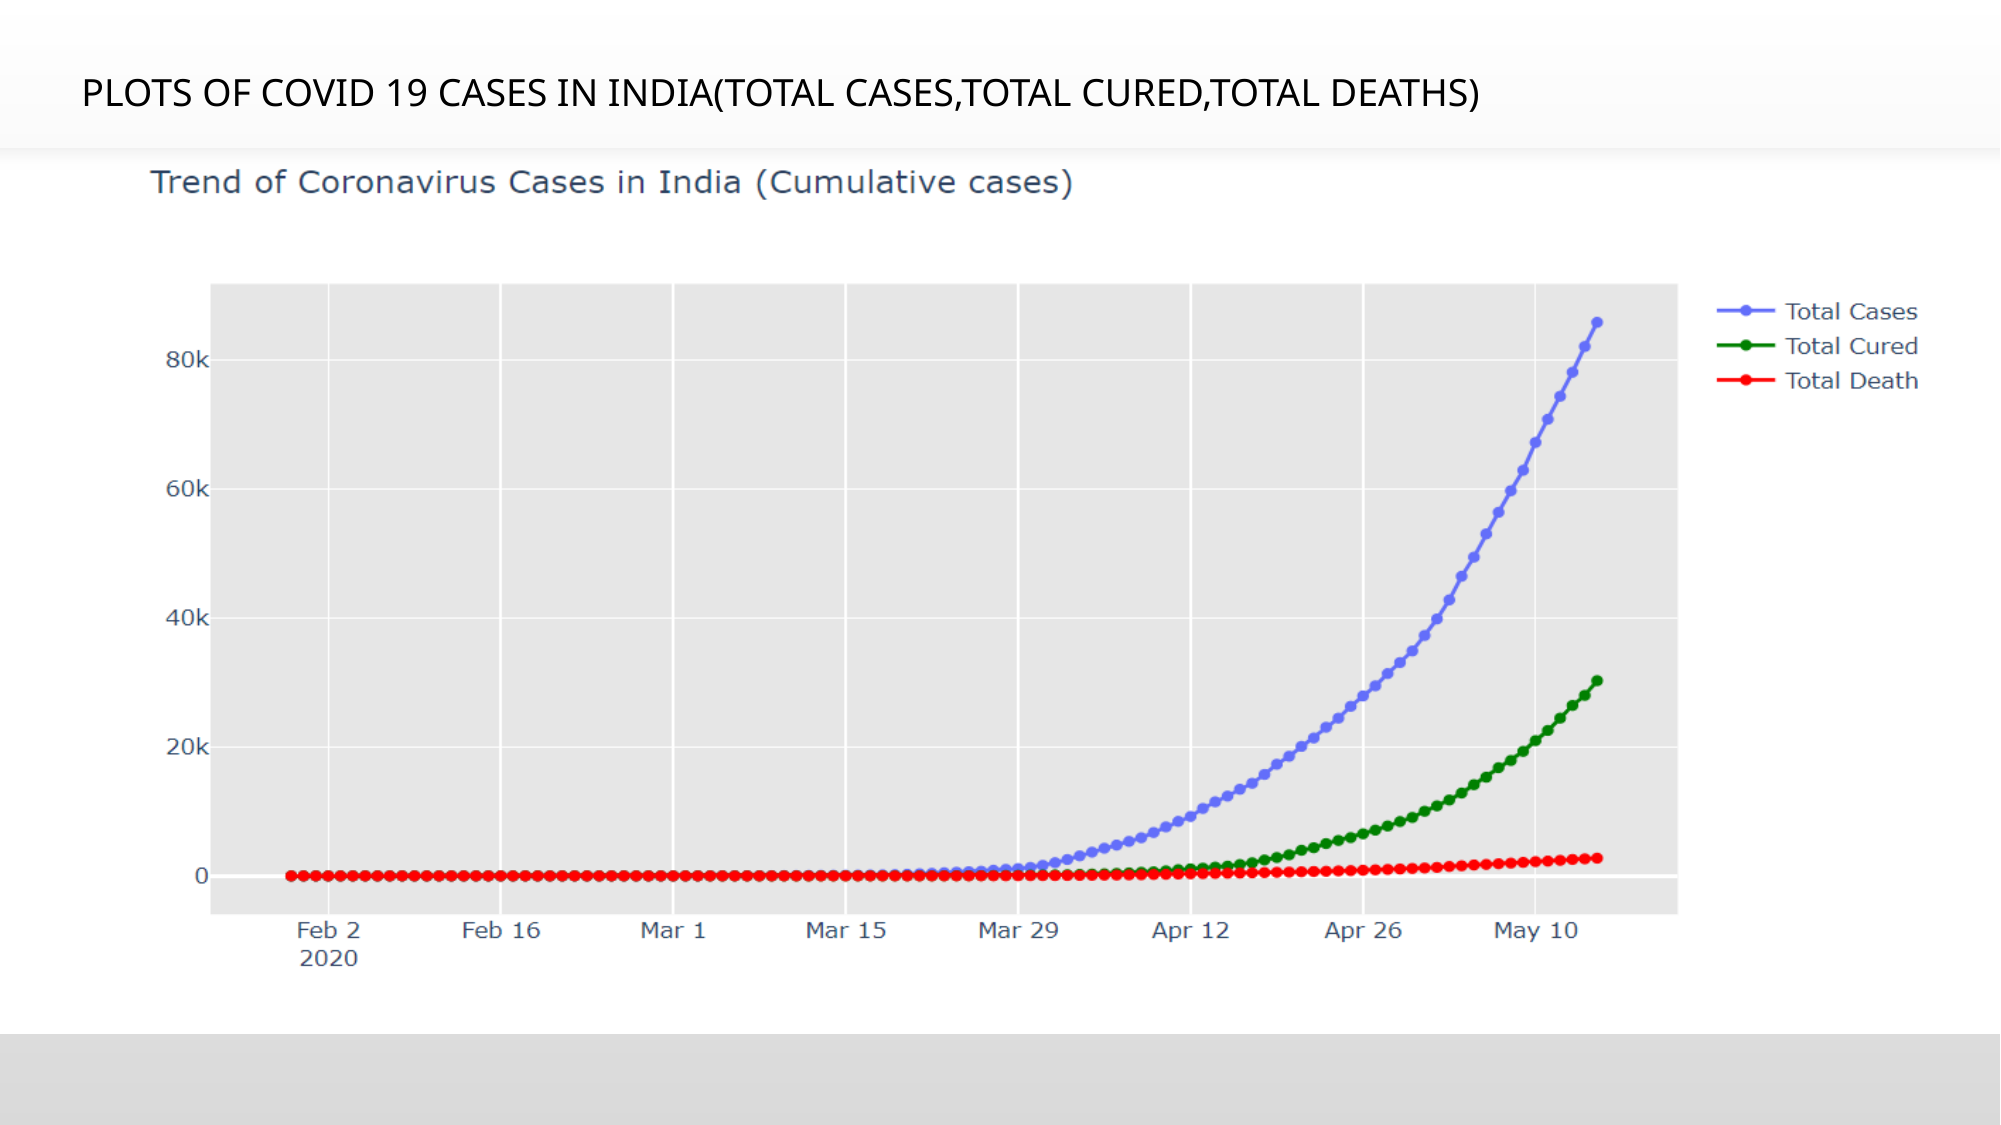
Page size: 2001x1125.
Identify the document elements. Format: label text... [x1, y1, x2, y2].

picture [0, 148, 2000, 1034]
text_box PLOTS OF COVID 19 CASES IN INDIA(TOTAL CASES,TOTAL CURED,TOTAL DEATHS) [66, 61, 1497, 121]
